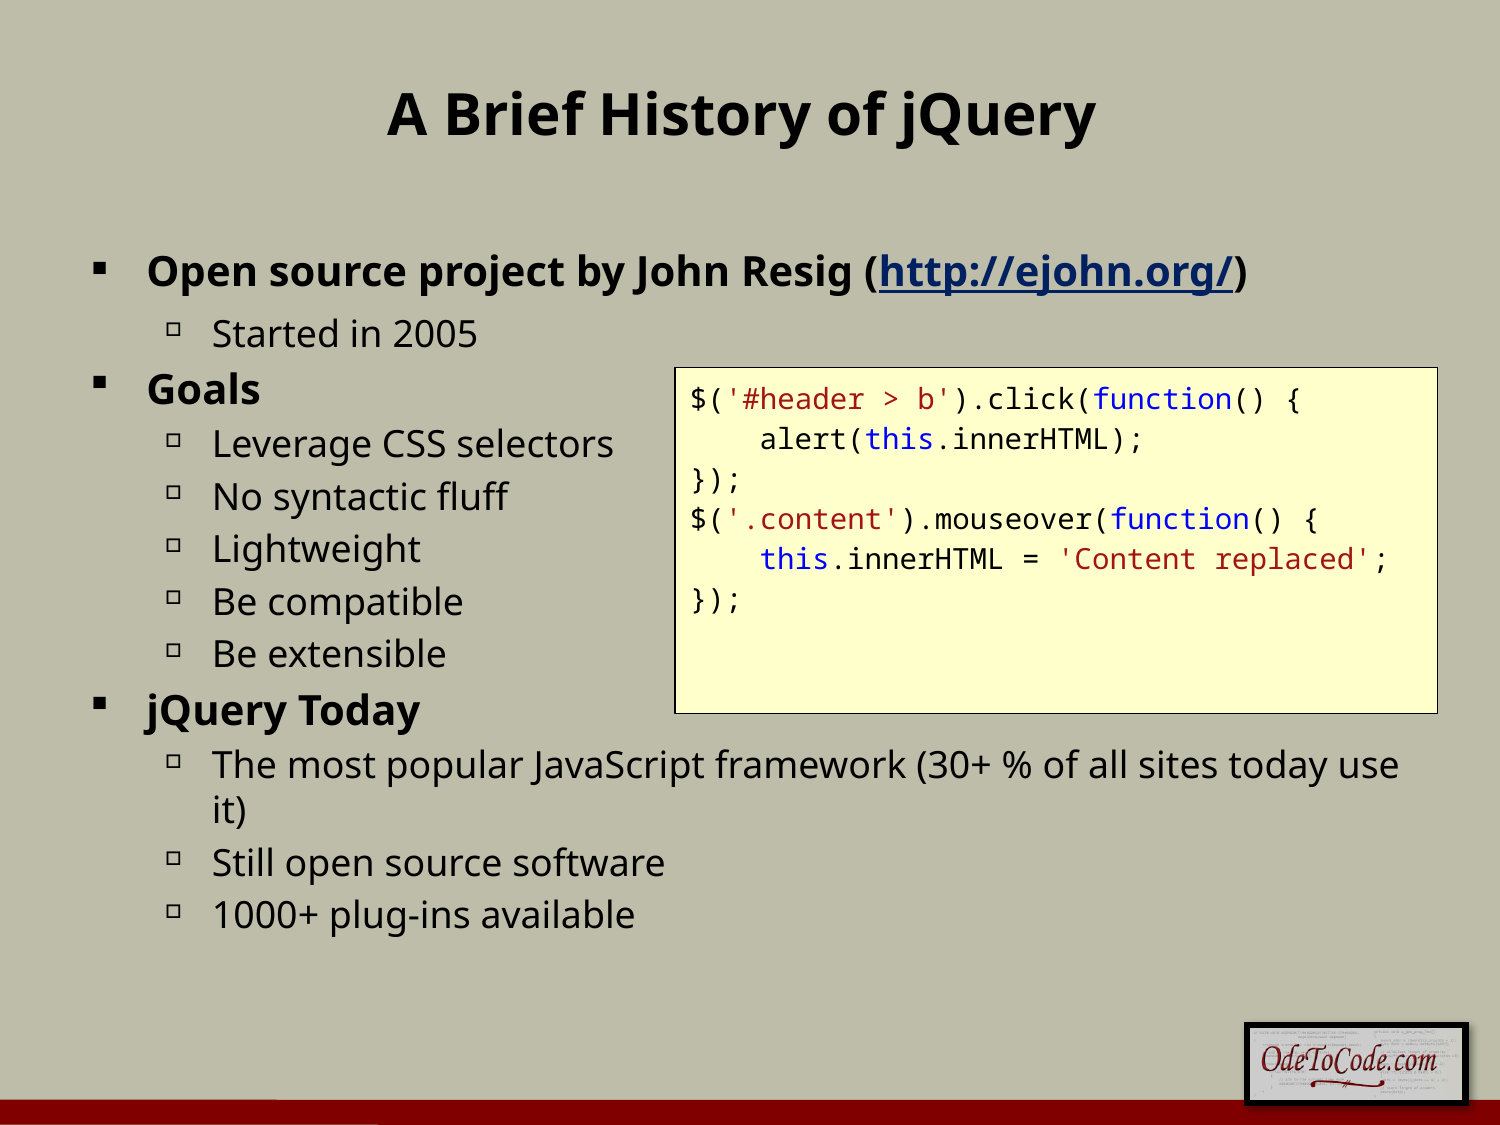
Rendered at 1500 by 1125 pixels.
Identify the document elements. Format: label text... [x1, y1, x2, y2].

title A Brief History of jQuery [74, 49, 1426, 176]
list Open source project by John Resig (http://ejohn.org/) Started in 2005 Goals Leverage CSS selectors No syntactic fluff Lightweight Be compatible Be extensible jQuery Today The most popular JavaScript framework (30+ % of all sites today use it) Still open source software 1000+ plug-ins available [74, 237, 1426, 976]
picture [1250, 1028, 1462, 1100]
text_box $('#header > b').click(function() { alert(this.innerHTML); }); $('.content').mouseover(function() { this.innerHTML = 'Content replaced'; }); [674, 367, 1438, 714]
